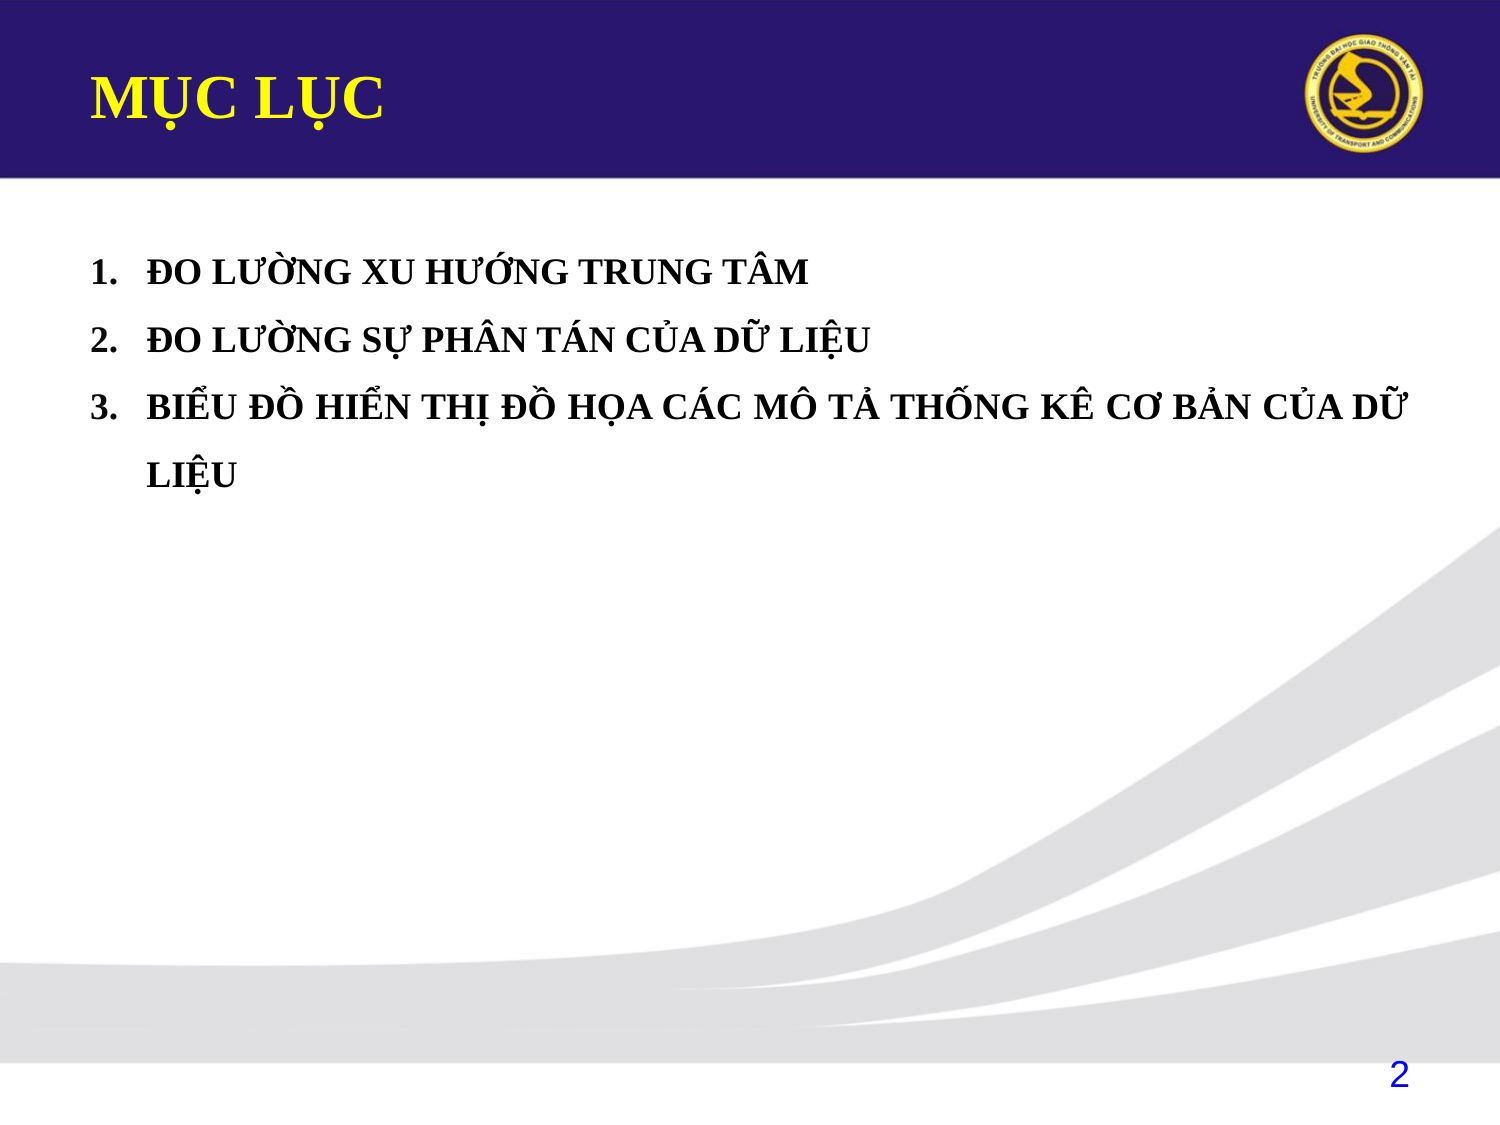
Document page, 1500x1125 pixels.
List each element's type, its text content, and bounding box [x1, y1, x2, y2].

list ĐO LƯỜNG XU HƯỚNG TRUNG TÂM ĐO LƯỜNG SỰ PHÂN TÁN CỦA DỮ LIỆU BIỂU ĐỒ HIỂN THỊ ĐỒ HỌA CÁC MÔ TẢ THỐNG KÊ CƠ BẢN CỦA DỮ LIỆU [75, 217, 1425, 985]
picture [0, 0, 1500, 1125]
title MỤC LỤC [75, 12, 1300, 175]
slide_number 2 [1074, 1042, 1425, 1103]
